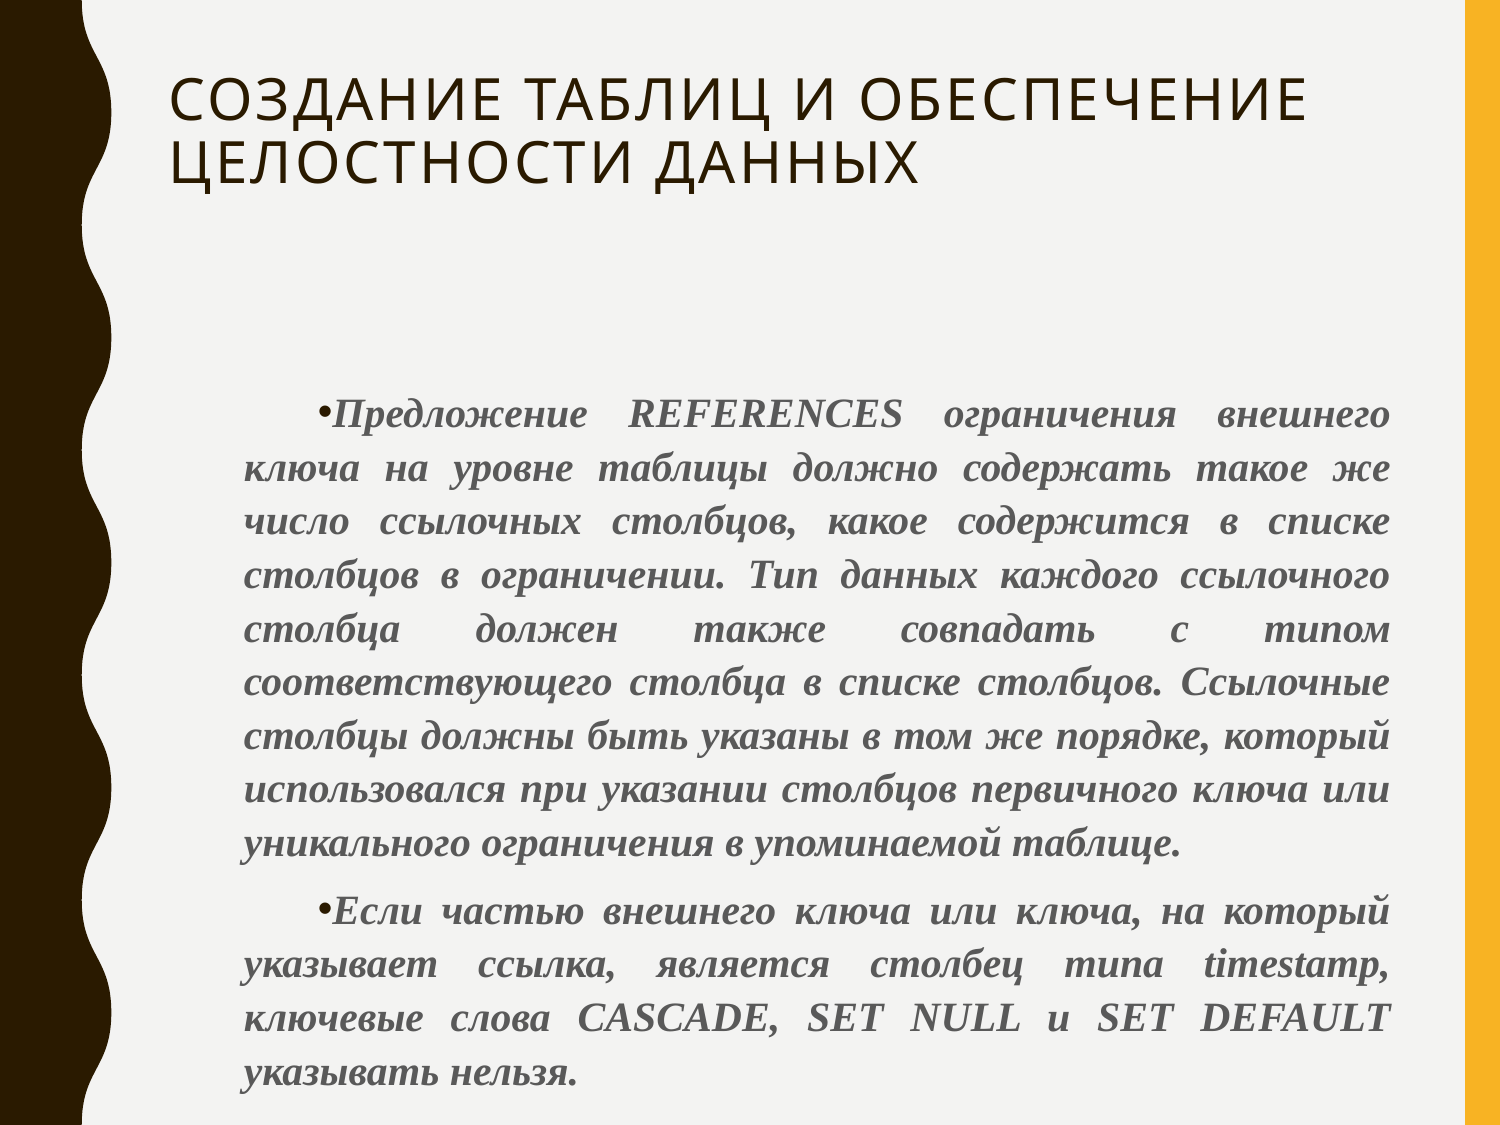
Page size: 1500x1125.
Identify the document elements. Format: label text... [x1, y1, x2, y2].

list Предложение REFERENCES ограничения внешнего ключа на уровне таблицы должно содержать такое же число ссылочных столбцов, какое содержится в списке столбцов в ограничении. Тип данных каждого ссылочного столбца должен также совпадать с типом соответствующего столбца в списке столбцов. Ссылочные столбцы должны быть указаны в том же порядке, который использовался при указании столбцов первичного ключа или уникального ограничения в упоминаемой таблице. Если частью внешнего ключа или ключа, на который указывает ссылка, является столбец типа timestamp, ключевые слова CASCADE, SET NULL и SET DEFAULT указывать нельзя. [154, 375, 1407, 1107]
title Создание таблиц и обеспечение целостности данных [154, 62, 1407, 308]
